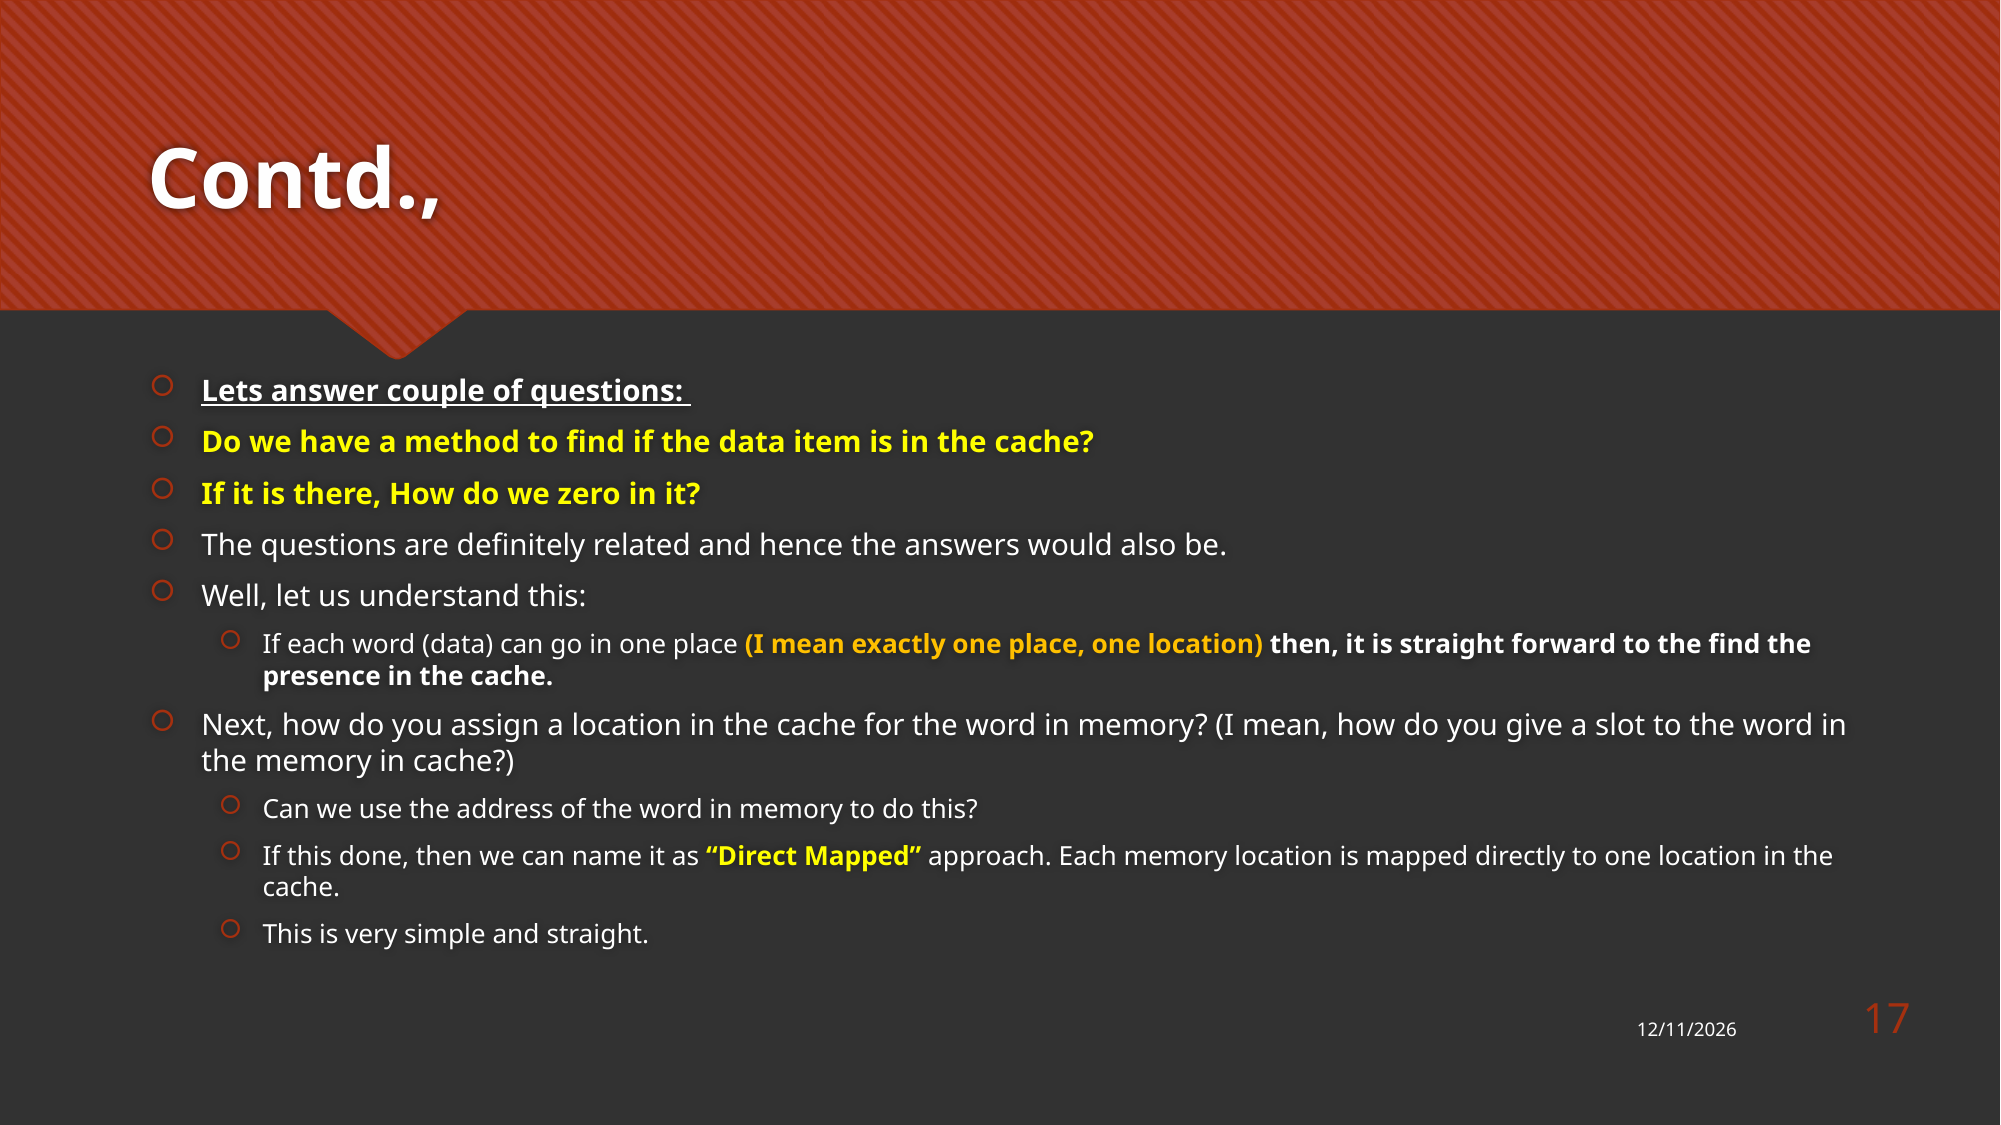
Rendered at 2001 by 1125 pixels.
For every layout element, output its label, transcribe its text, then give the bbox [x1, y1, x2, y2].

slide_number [1531, 991, 1751, 1051]
list Lets answer couple of questions: Do we have a method to find if the data item is in the cache? If it is there, How do we zero in it? The questions are definitely related and hence the answers would also be. Well, let us understand this: If each word (data) can go in one place (I mean exactly one place, one location) then, it is straight forward to the find the presence in the cache. Next, how do you assign a location in the cache for the word in memory? (I mean, how do you give a slot to the word in the memory in cache?) Can we use the address of the word in memory to do this? If this done, then we can name it as “Direct Mapped” approach. Each memory location is mapped directly to one location in the cache. This is very simple and straight. [134, 364, 1866, 962]
slide_number 17 [1751, 970, 1926, 1051]
title Contd., [132, 73, 1868, 233]
